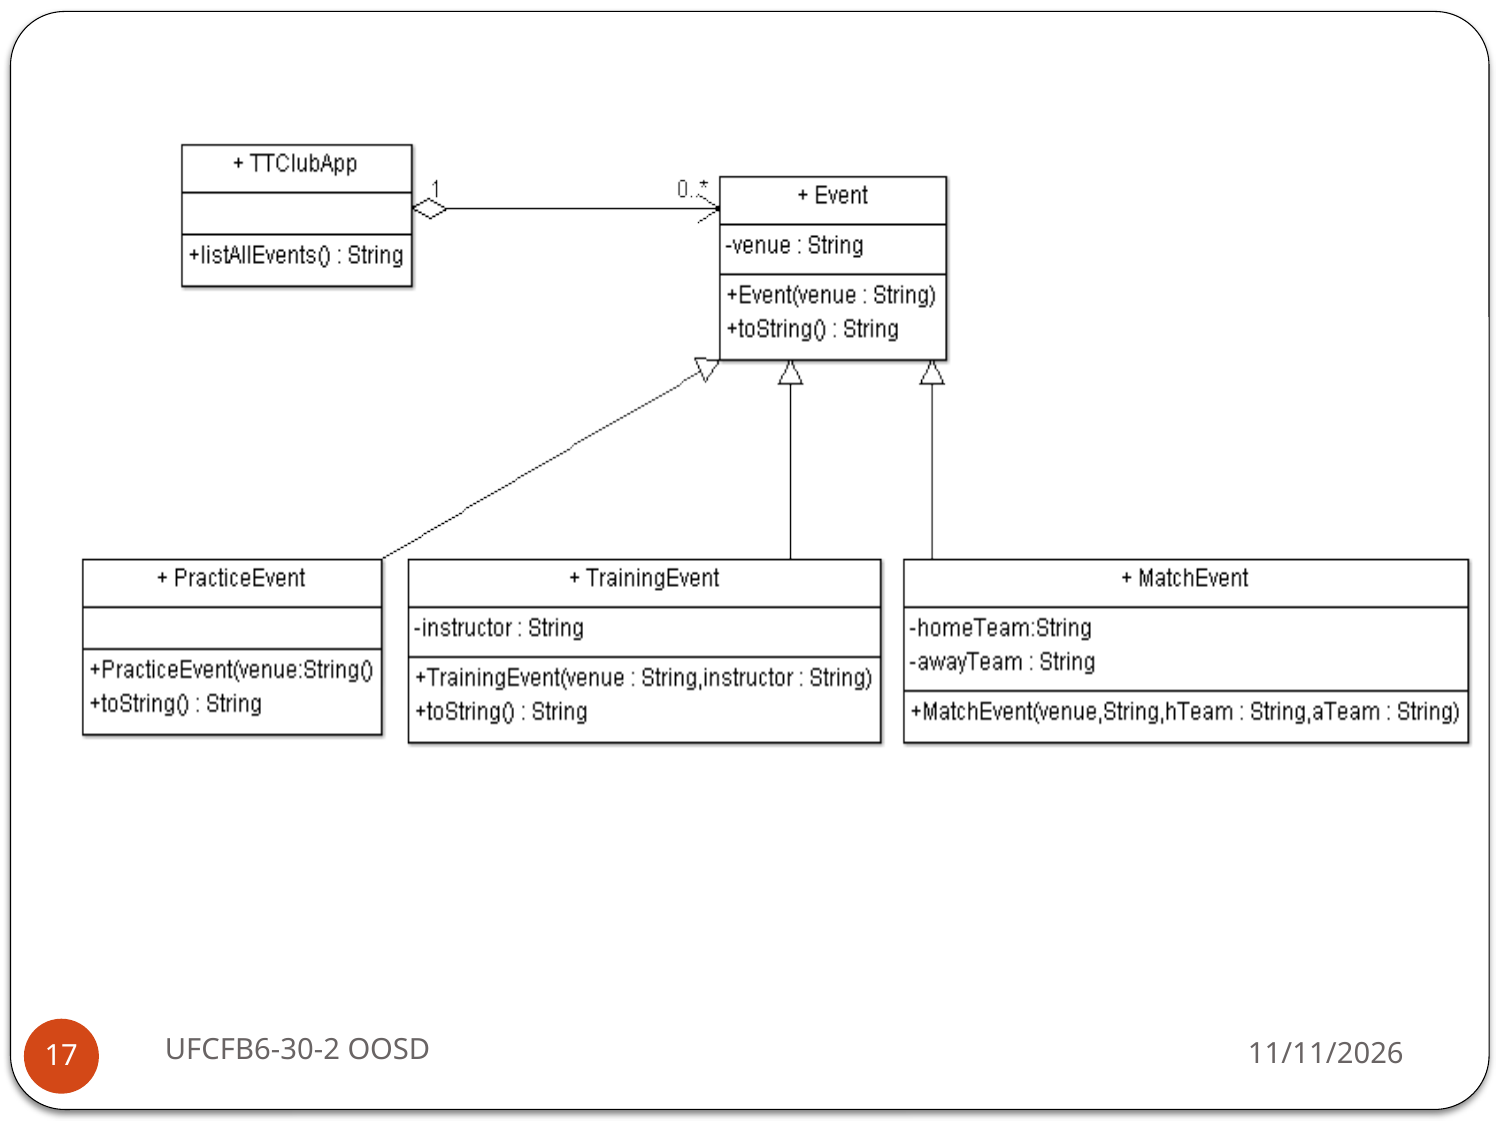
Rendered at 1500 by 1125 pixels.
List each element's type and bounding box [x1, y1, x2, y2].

list [0, 0, 1500, 1125]
